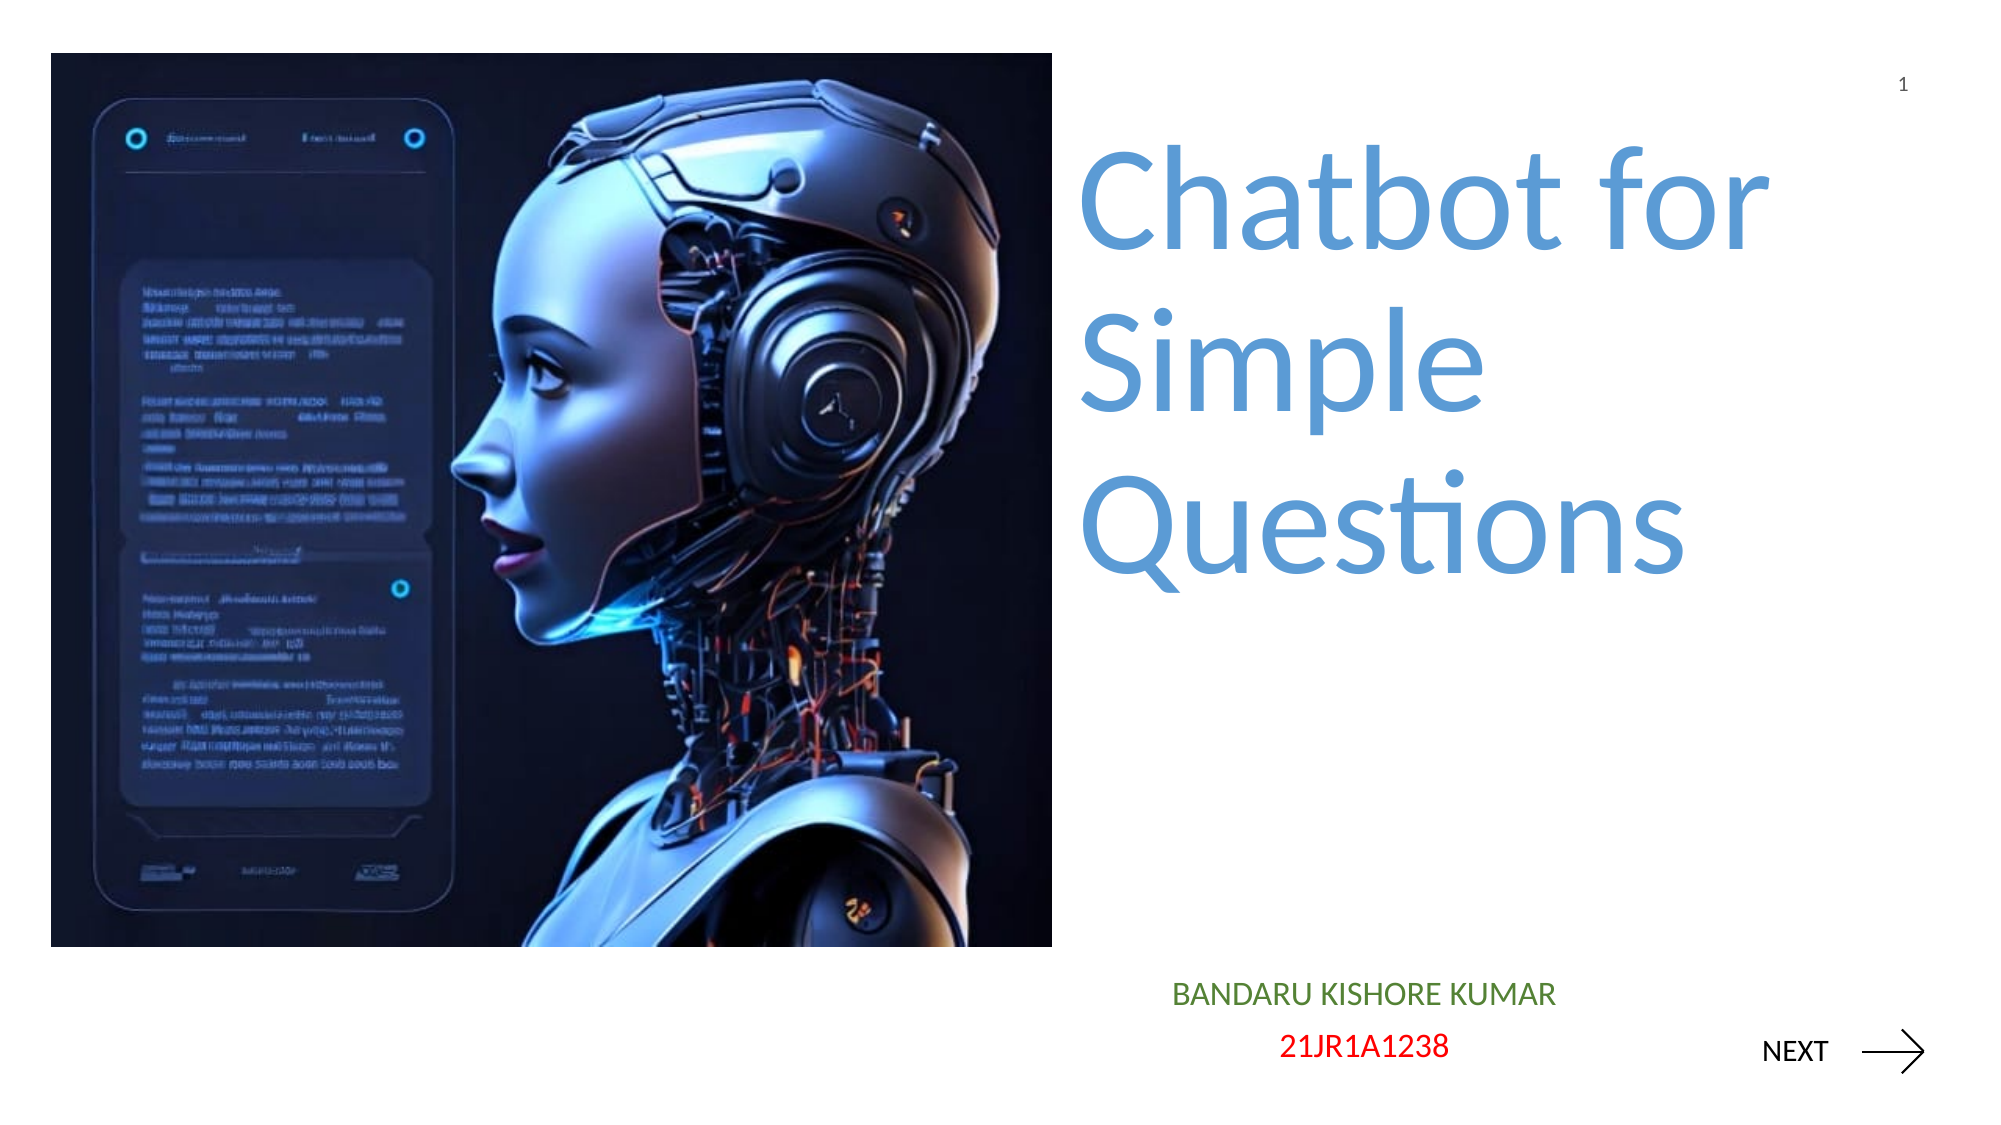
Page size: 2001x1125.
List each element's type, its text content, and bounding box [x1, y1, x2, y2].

slide_number 1 [1862, 53, 1924, 113]
picture [51, 53, 1052, 947]
list BANDARU KISHORE KUMAR 21JR1A1238 [1121, 946, 1607, 1073]
title Chatbot for Simple Questions [1062, 112, 1790, 764]
